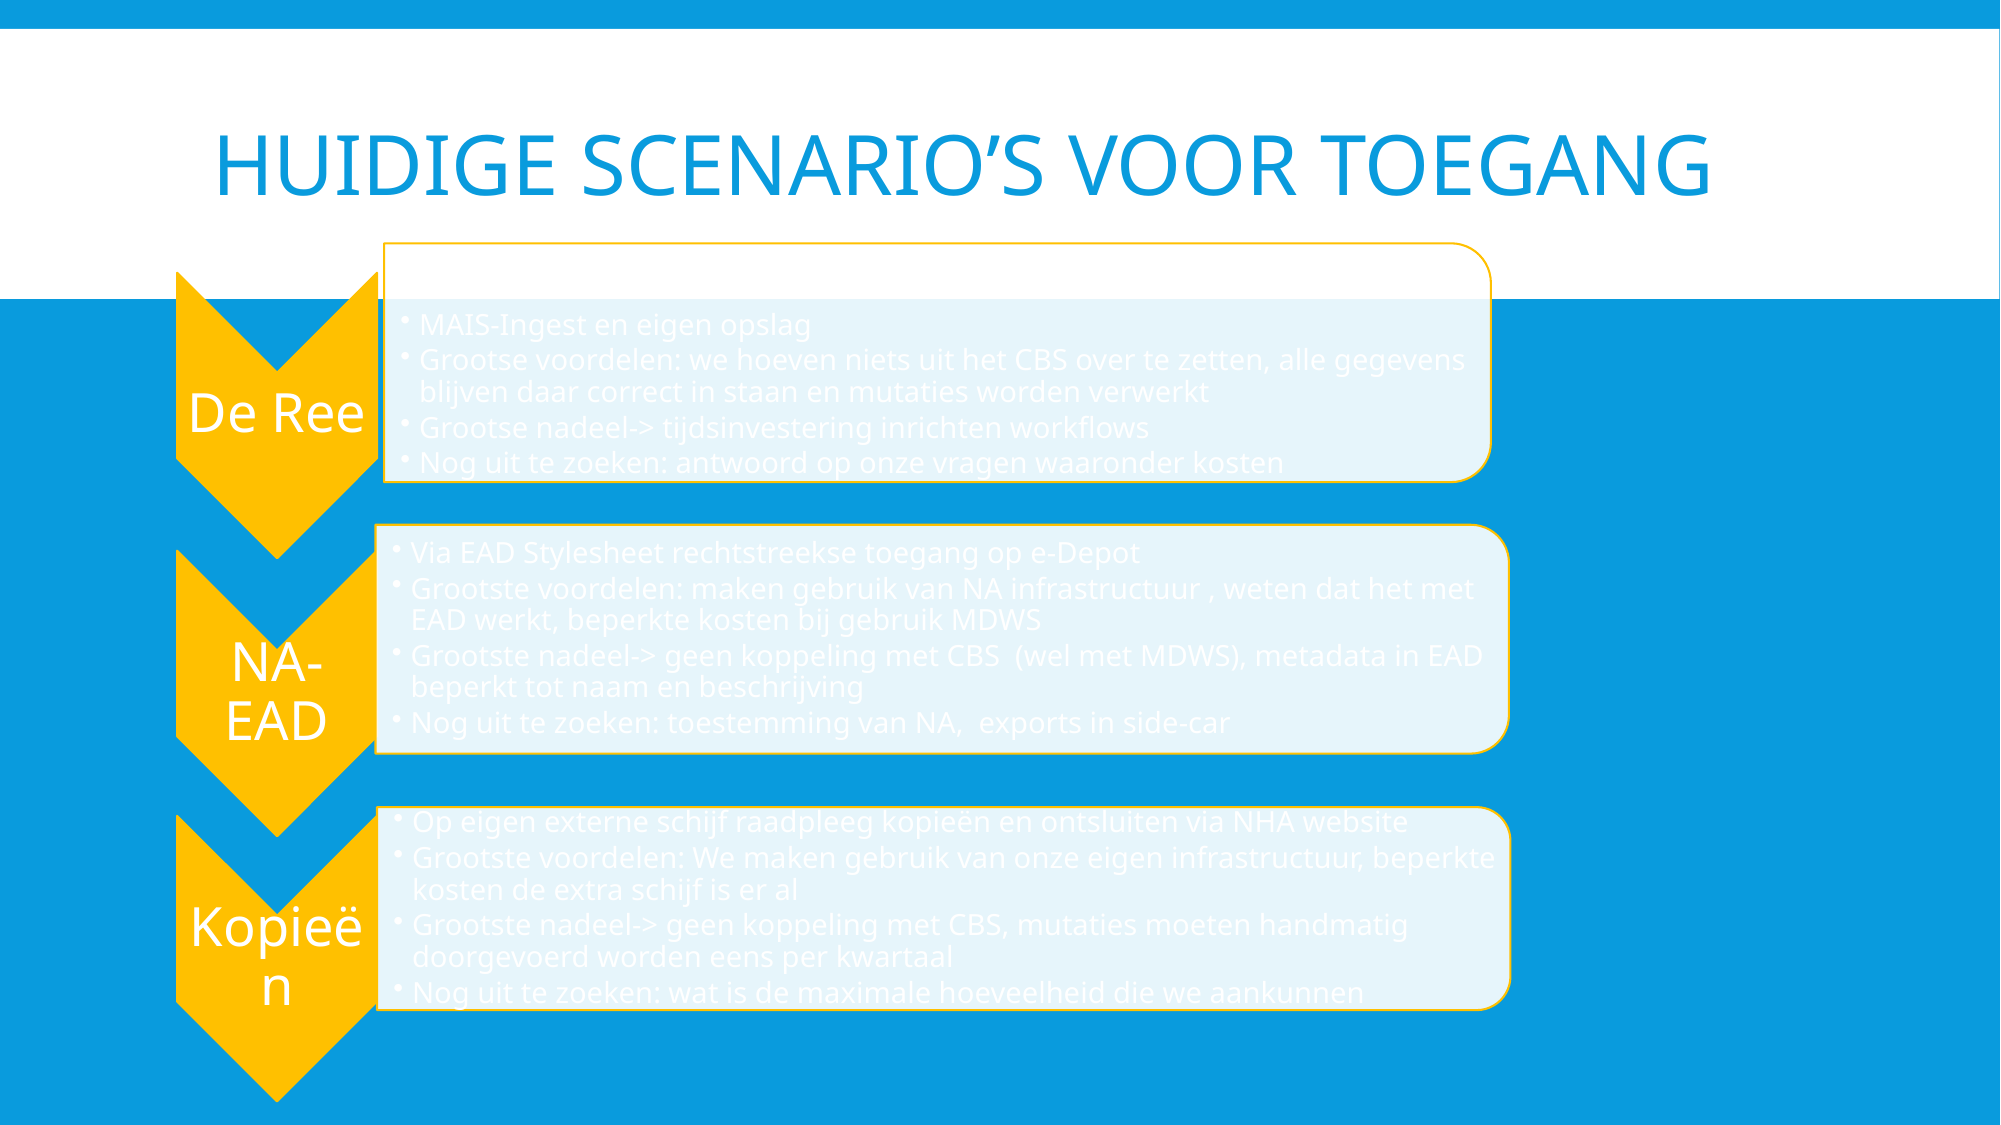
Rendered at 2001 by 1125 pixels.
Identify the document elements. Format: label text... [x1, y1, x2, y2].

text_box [332, 117, 1667, 1008]
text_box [176, 242, 1511, 1105]
title Huidige scenario’s voor toegang [197, 46, 1803, 295]
